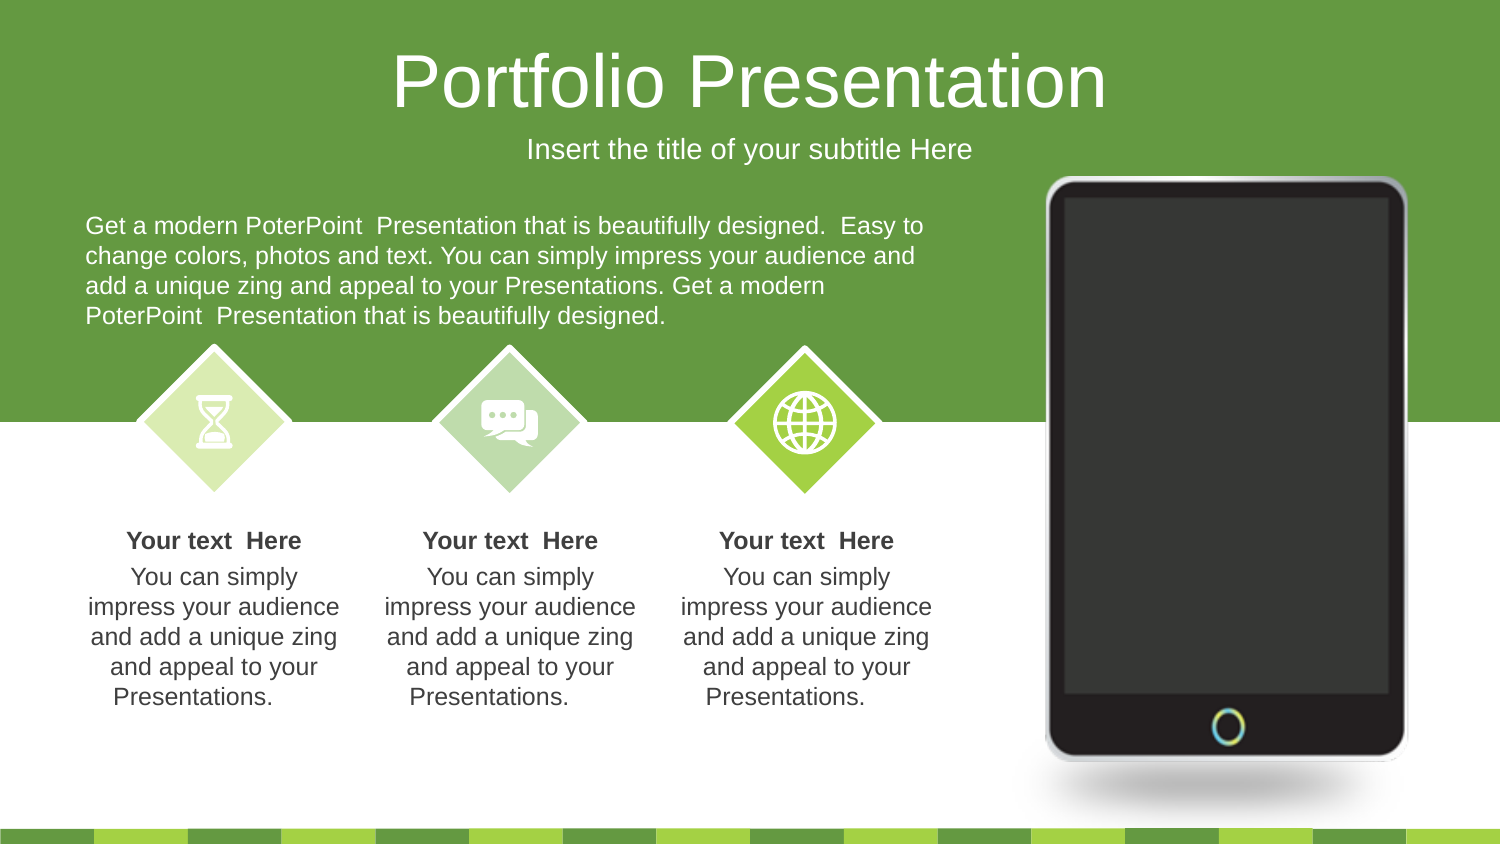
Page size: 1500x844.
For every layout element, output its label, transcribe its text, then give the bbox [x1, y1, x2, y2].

text_box Get a modern PoterPoint Presentation that is beautifully designed. Easy to change colors, photos and text. You can simply impress your audience and add a unique zing and appeal to your Presentations. Get a modern PoterPoint Presentation that is beautifully designed. [70, 201, 951, 338]
text_box [773, 390, 837, 455]
text_box [481, 400, 538, 447]
text_box [729, 348, 880, 499]
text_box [366, 516, 655, 720]
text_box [662, 516, 951, 720]
picture [931, 176, 1485, 828]
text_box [70, 516, 359, 720]
text_box [434, 347, 585, 498]
list Portfolio Presentation [0, 29, 1500, 124]
text_box [139, 346, 290, 497]
text_box [195, 395, 233, 449]
list Insert the title of your subtitle Here [0, 124, 1500, 172]
